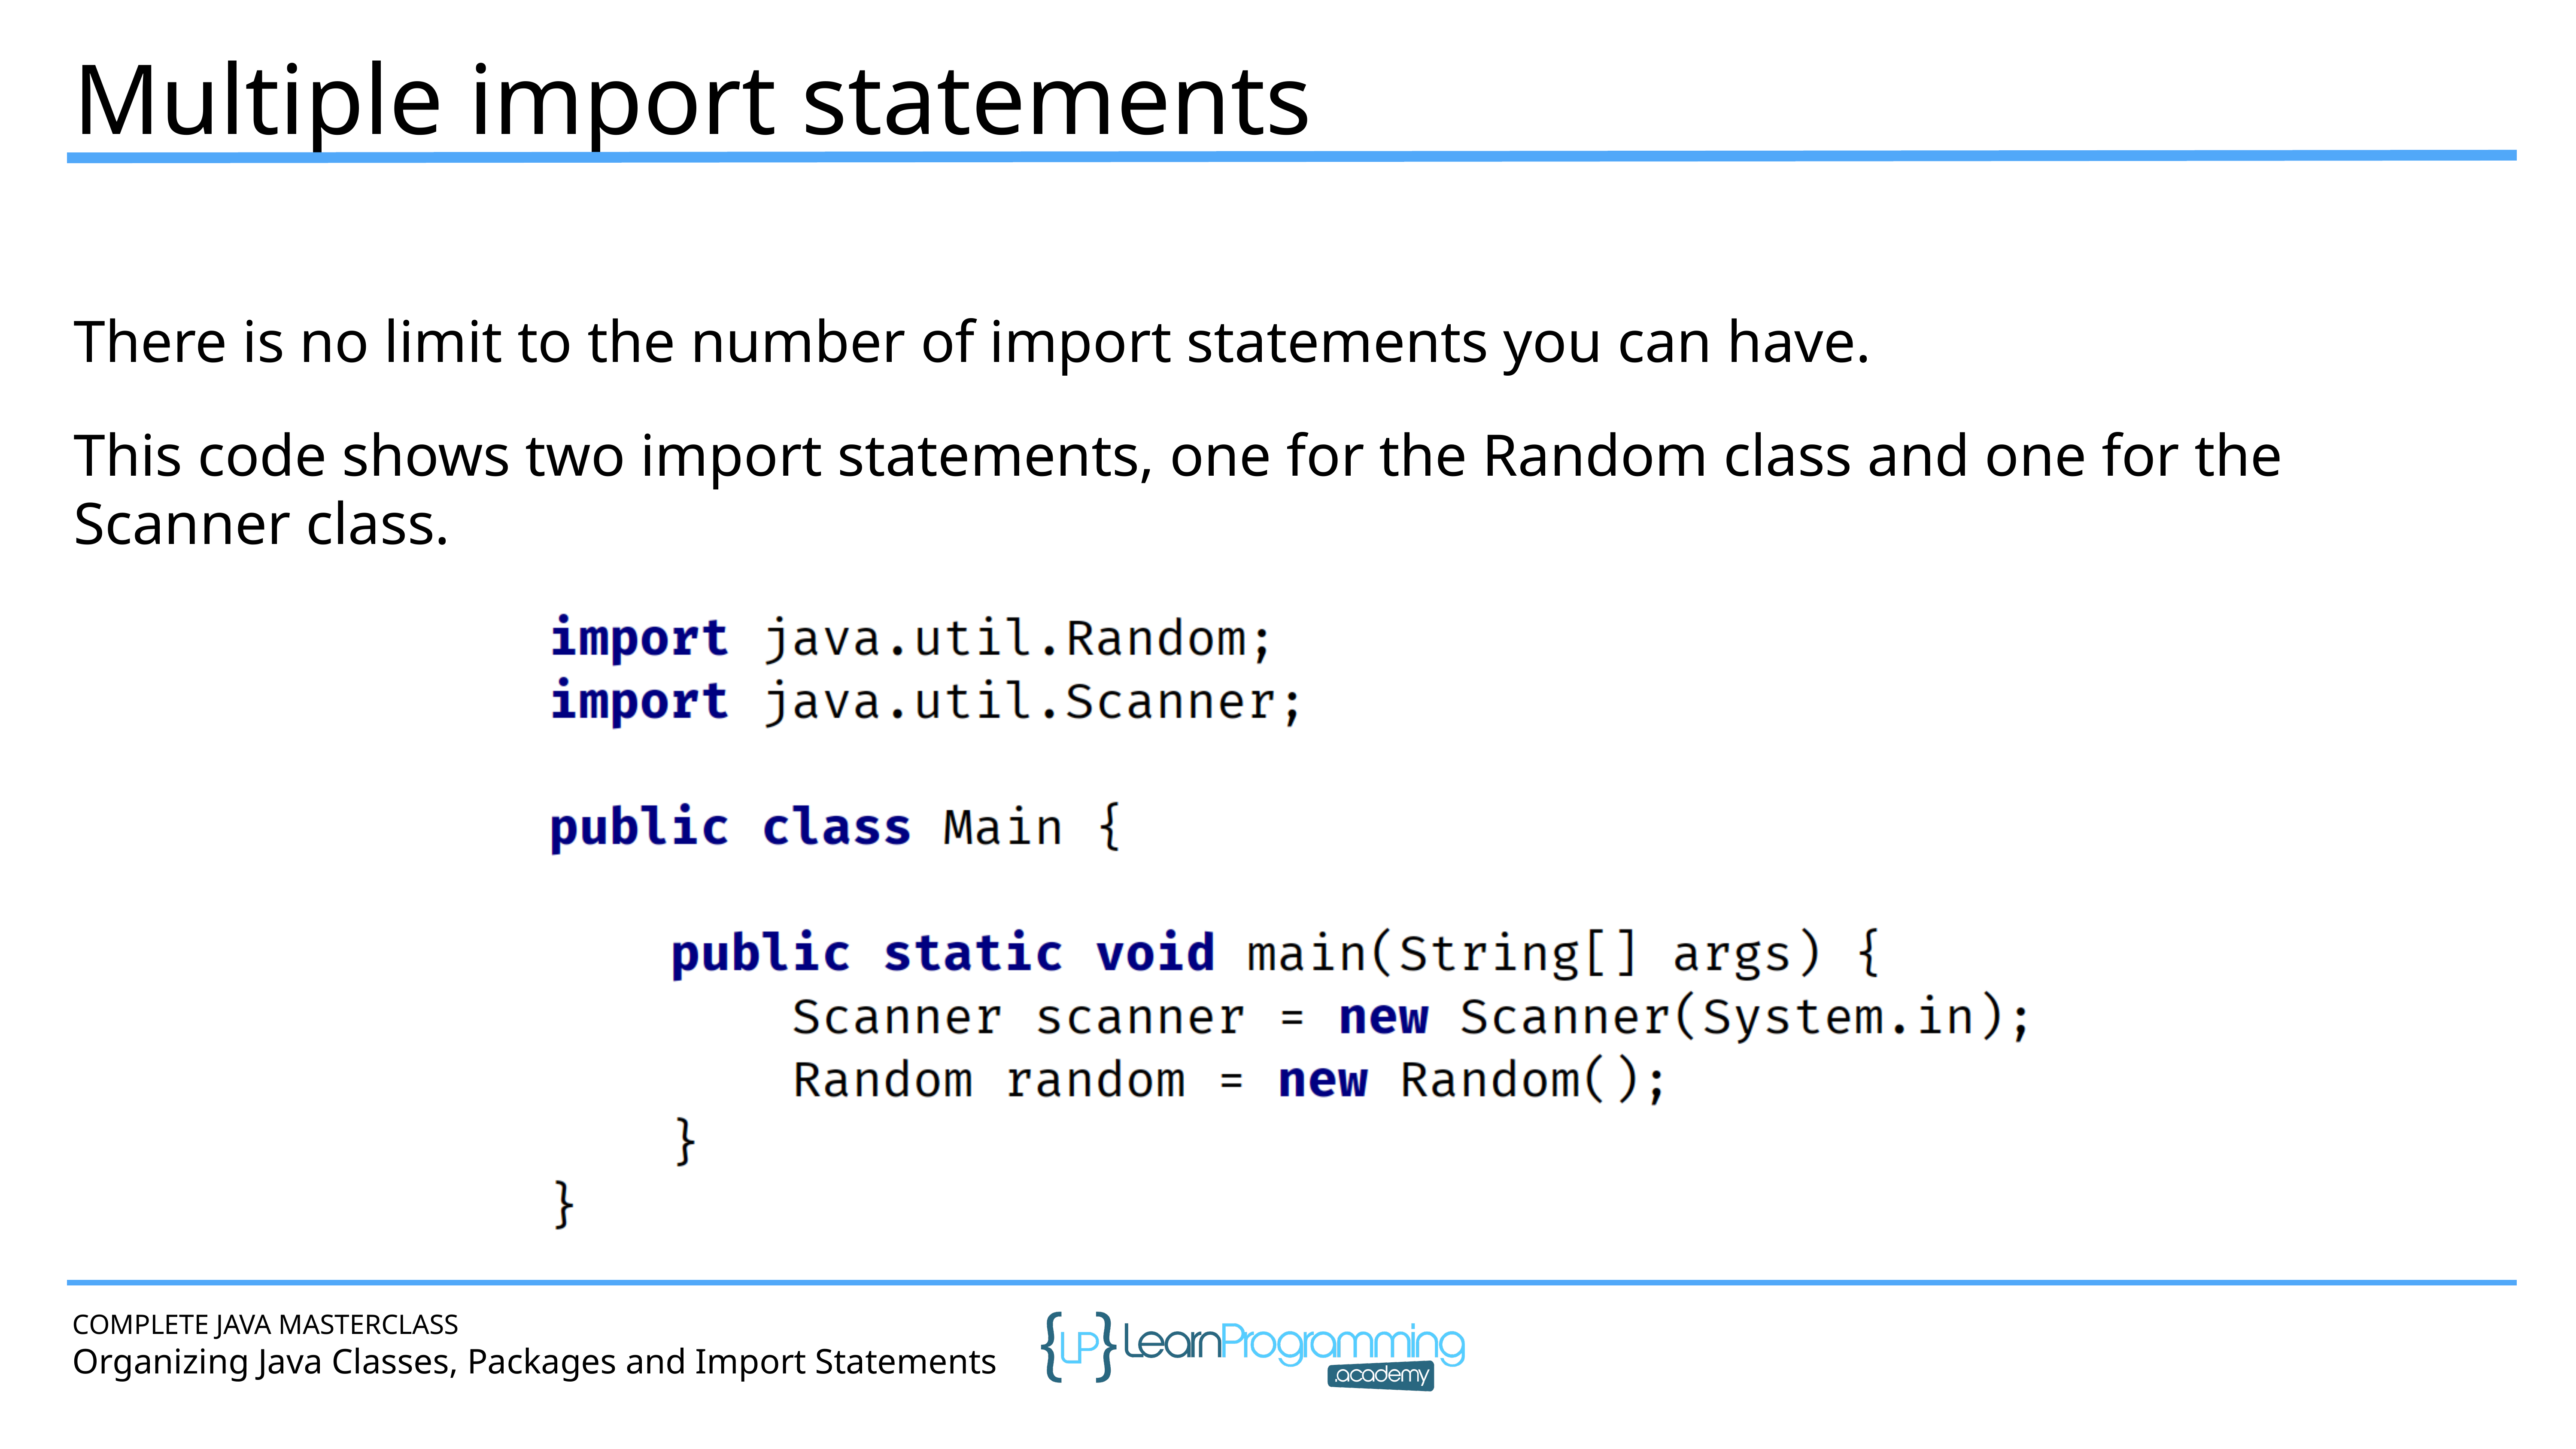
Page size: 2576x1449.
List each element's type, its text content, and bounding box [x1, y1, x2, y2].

text_box COMPLETE JAVA MASTERCLASS Organizing Java Classes, Packages and Import Statements [67, 1302, 1030, 1386]
text_box Multiple import statements [67, 32, 1318, 159]
picture [547, 608, 2029, 1236]
text_box There is no limit to the number of import statements you can have. This code shows two import statements, one for the Random class and one for the Scanner class. [67, 301, 2517, 1139]
picture [1032, 1302, 1477, 1400]
